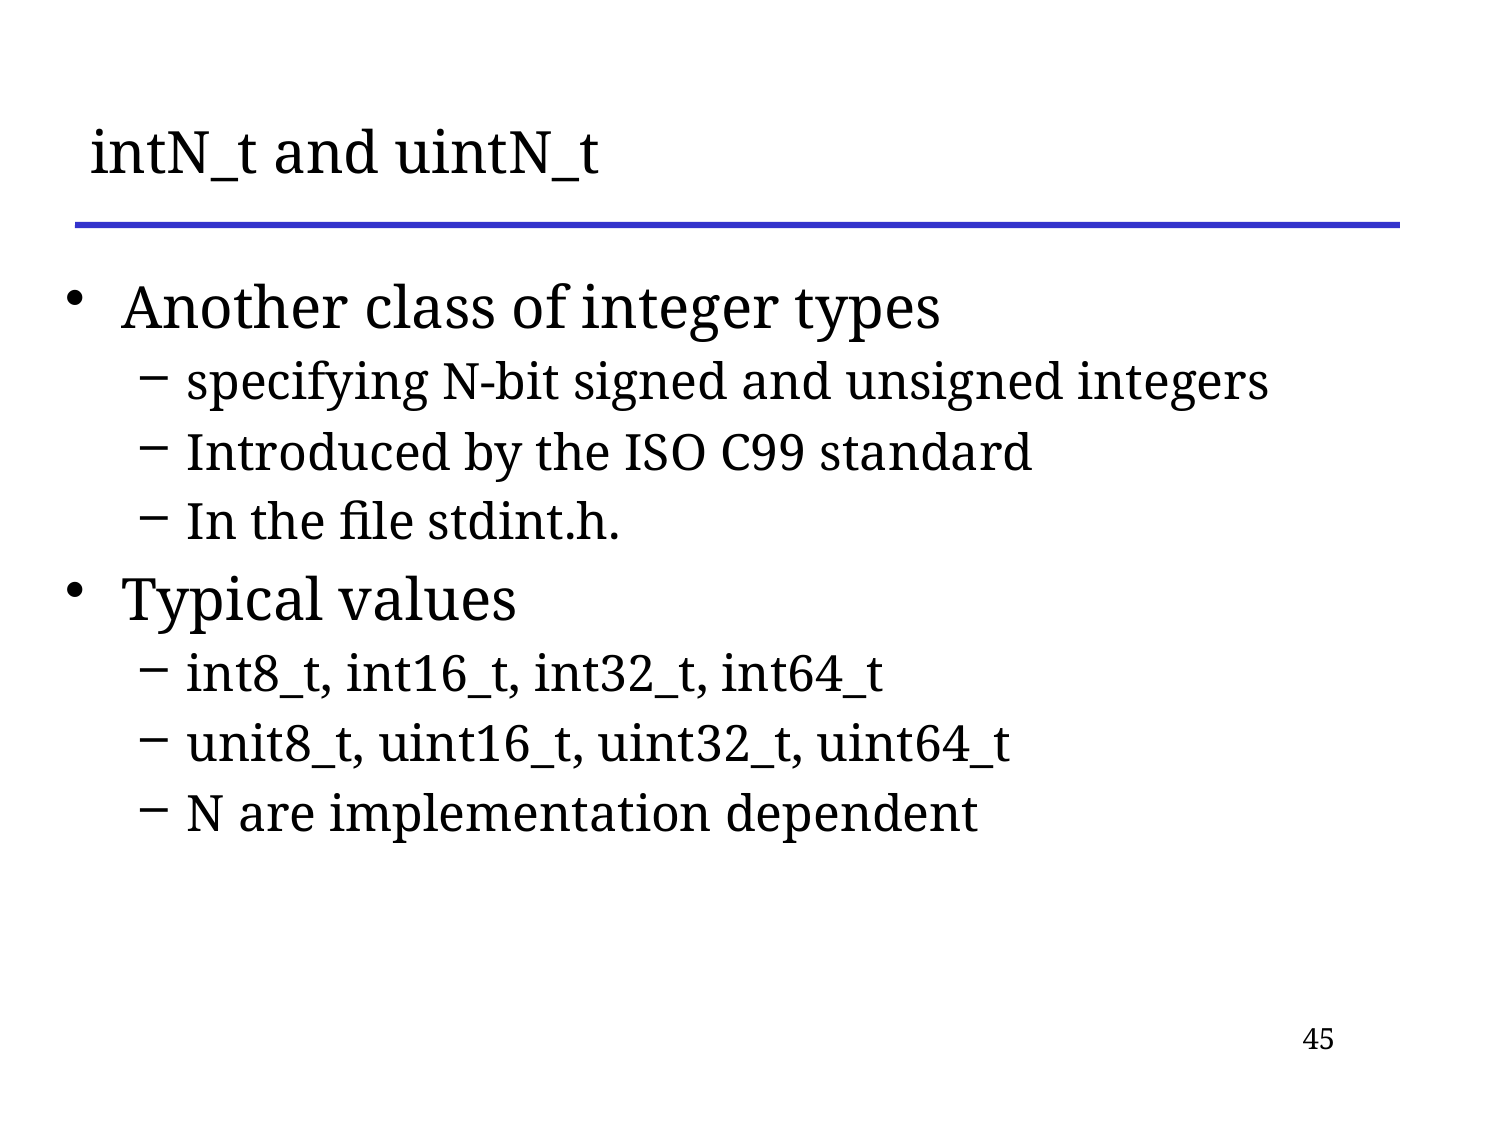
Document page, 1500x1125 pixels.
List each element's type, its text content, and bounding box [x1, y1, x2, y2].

slide_number 45 [1137, 1012, 1351, 1088]
title intN_t and uintN_t [75, 75, 1400, 225]
list Another class of integer types specifying N-bit signed and unsigned integers Introduced by the ISO C99 standard In the file stdint.h. Typical values int8_t, int16_t, int32_t, int64_t unit8_t, uint16_t, uint32_t, uint64_t N are implementation dependent [50, 262, 1450, 988]
